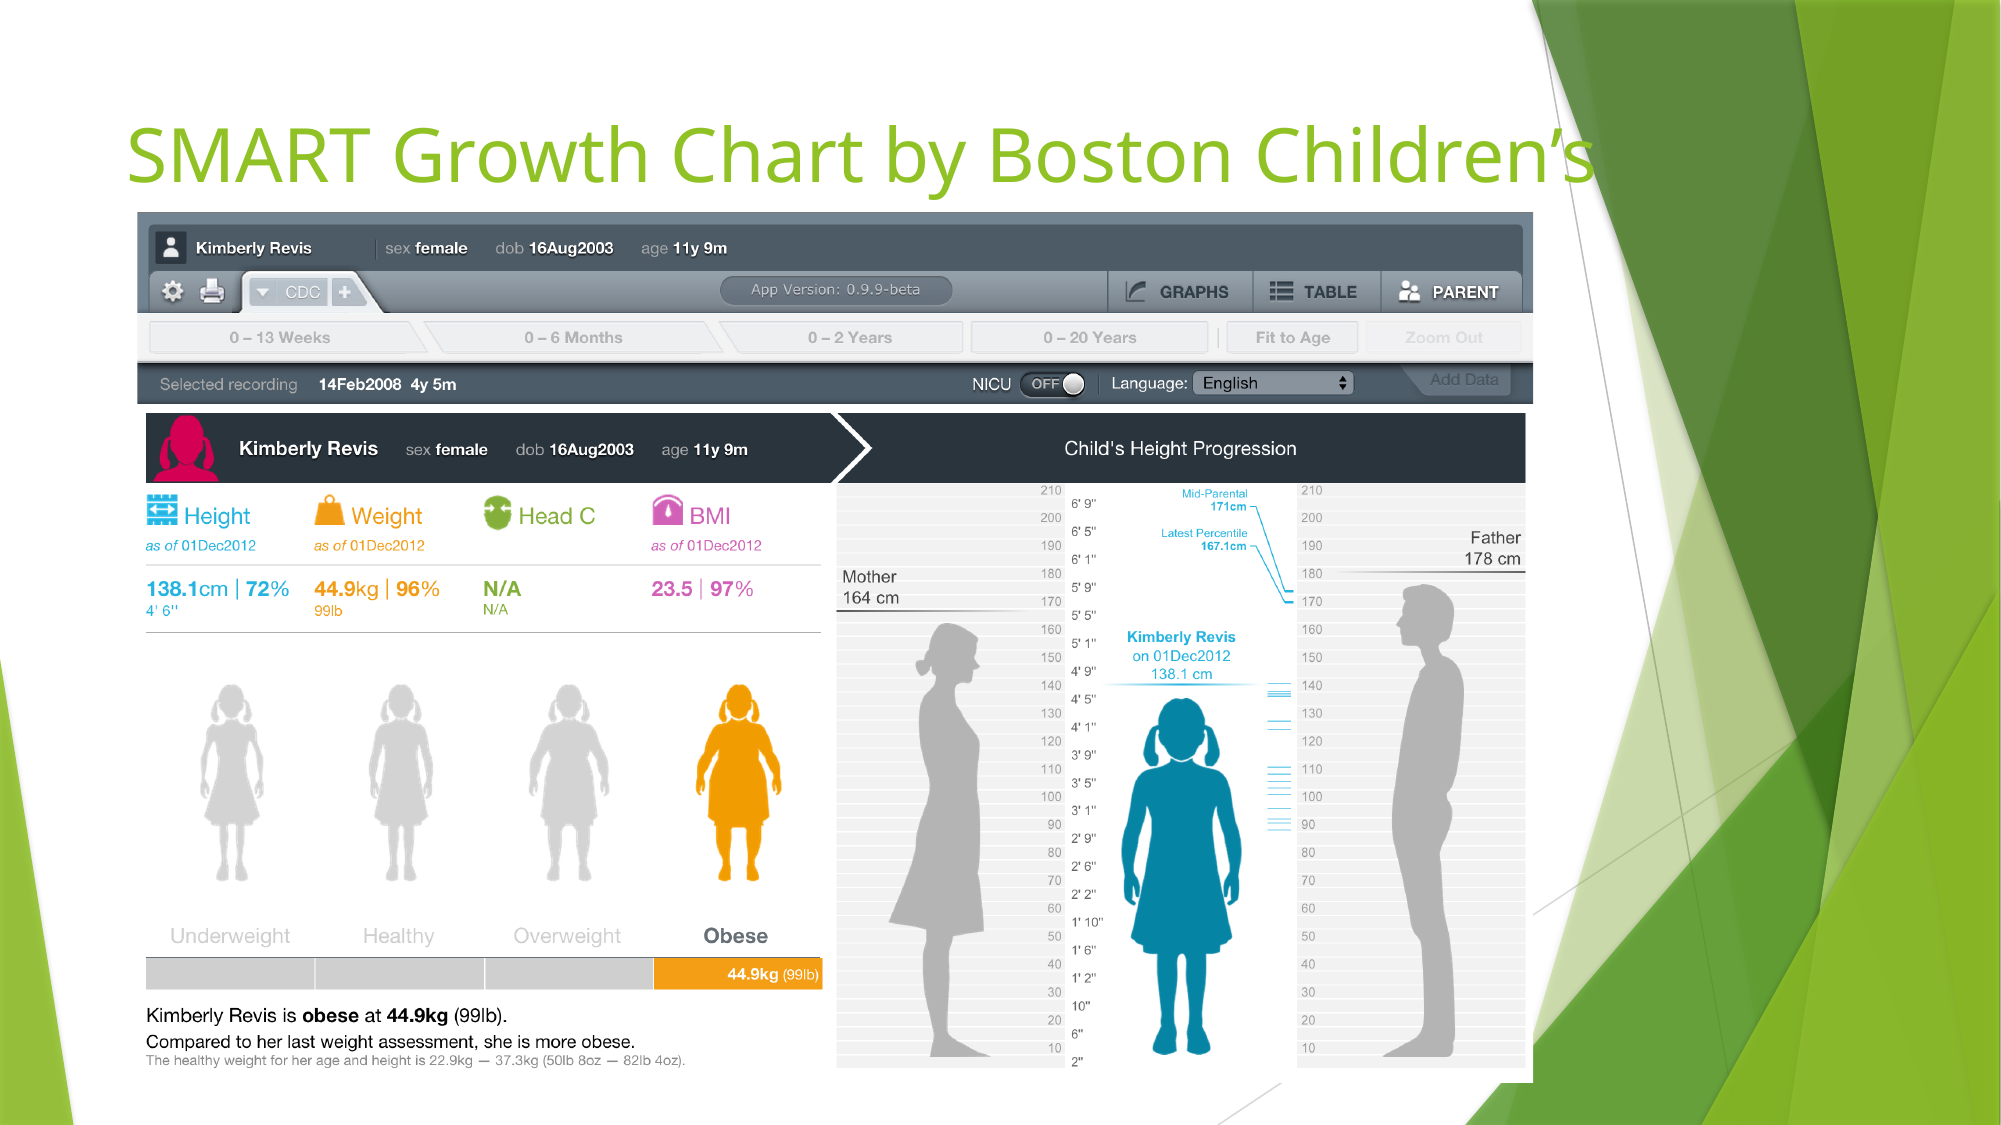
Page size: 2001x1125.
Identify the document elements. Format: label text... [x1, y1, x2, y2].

picture [136, 212, 1534, 1083]
title SMART Growth Chart by Boston Children’s [111, 99, 1632, 317]
